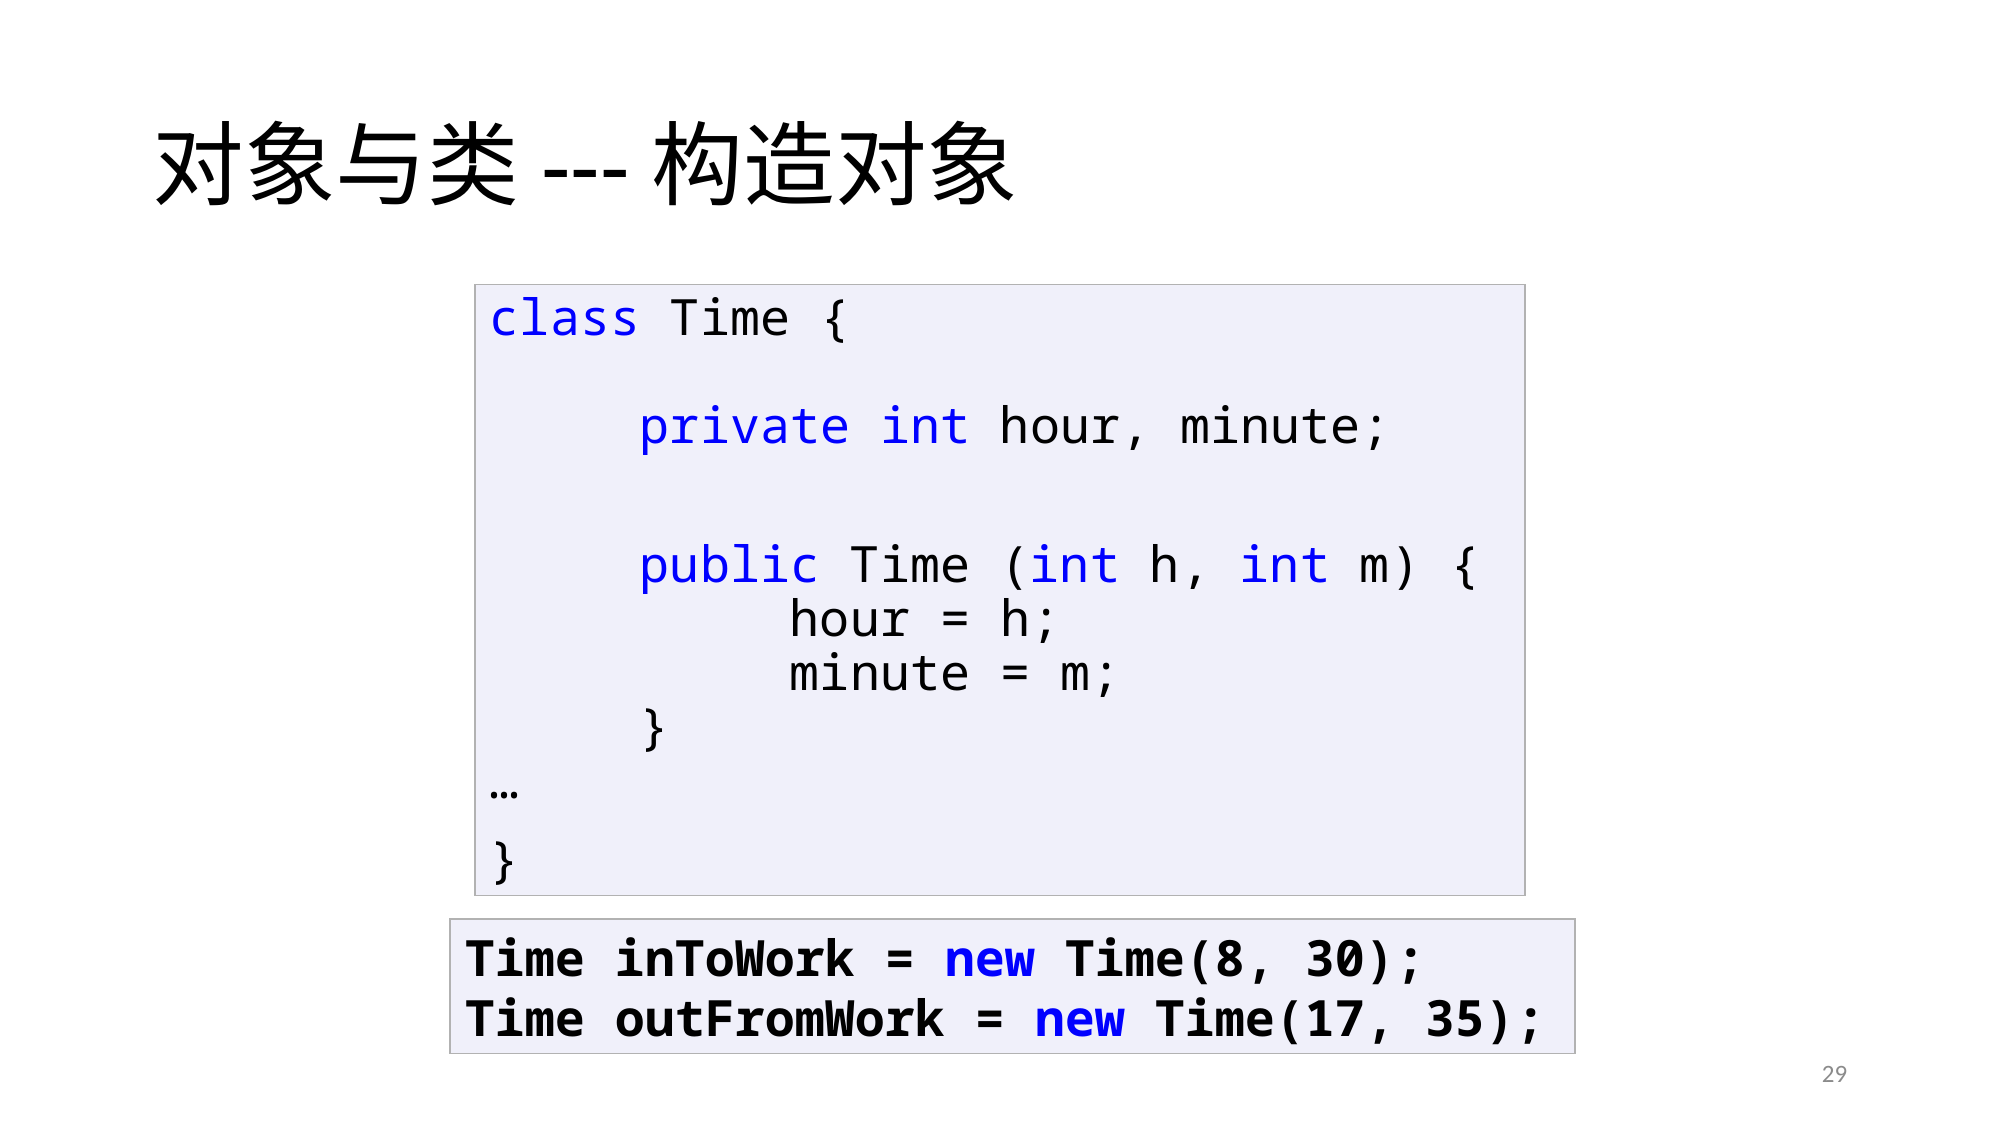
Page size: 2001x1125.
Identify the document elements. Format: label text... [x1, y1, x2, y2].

slide_number 29 [1412, 1042, 1863, 1103]
text_box class Time { private int hour, minute; public Time (int h, int m) { hour = h; minute = m; } … } [474, 284, 1525, 896]
text_box Time inToWork = new Time(8, 30); Time outFromWork = new Time(17, 35); [449, 918, 1575, 1054]
title 对象与类---构造对象 [137, 59, 1863, 278]
